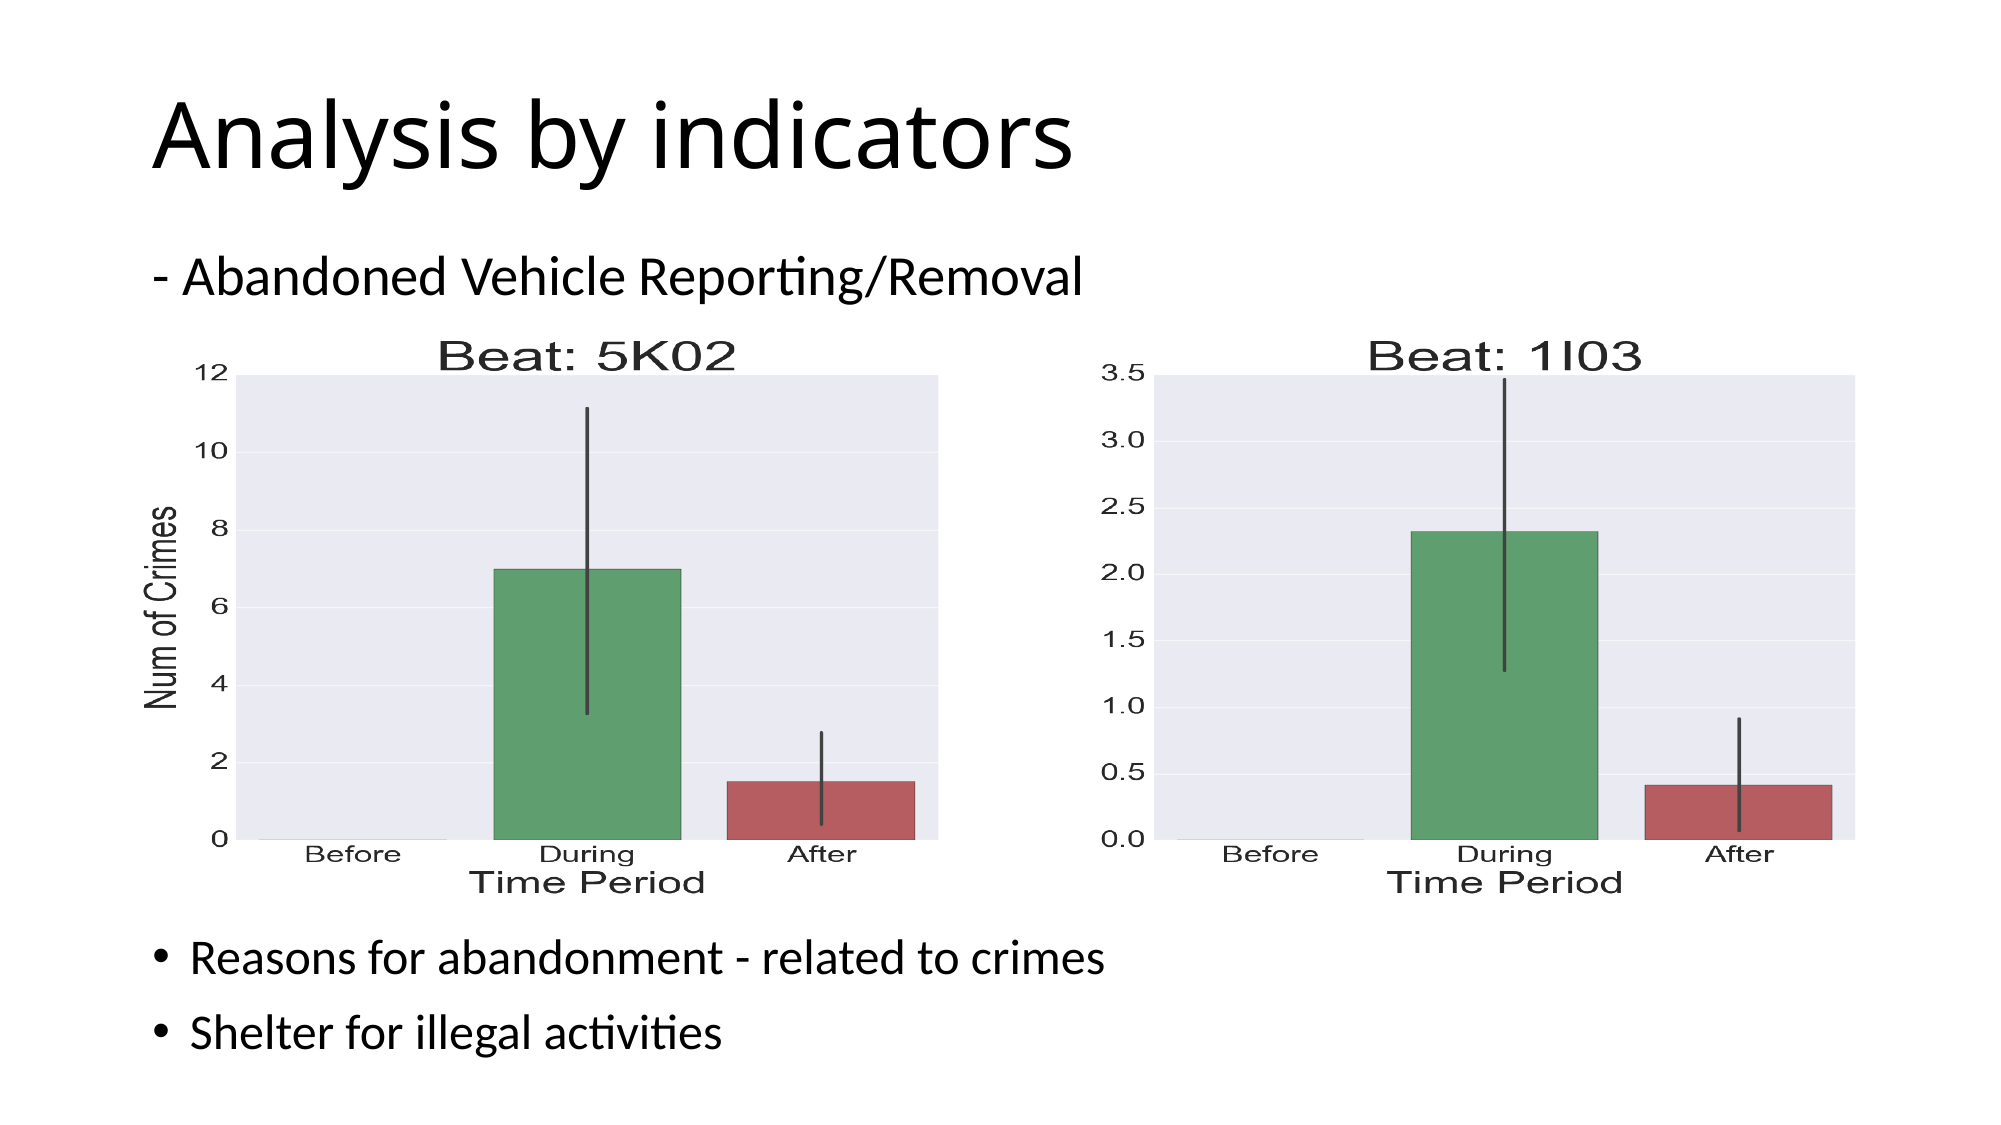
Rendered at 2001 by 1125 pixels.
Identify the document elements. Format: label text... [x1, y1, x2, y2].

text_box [137, 335, 1863, 904]
text_box Reasons for abandonment - related to crimes Shelter for illegal activities [137, 923, 1863, 1118]
list - Abandoned Vehicle Reporting/Removal [137, 239, 1863, 316]
title Analysis by indicators [137, 59, 1863, 219]
